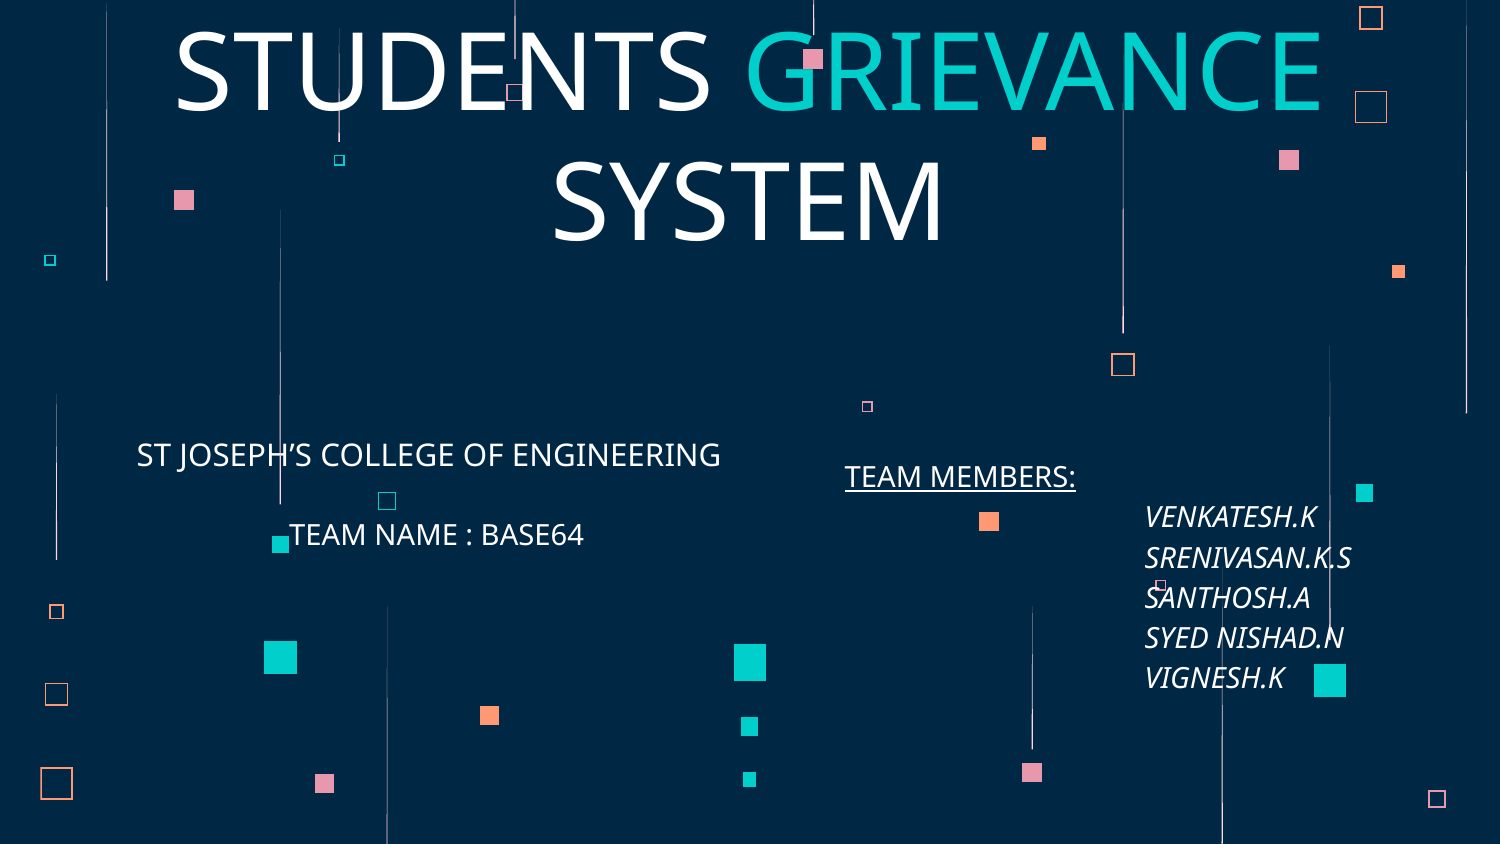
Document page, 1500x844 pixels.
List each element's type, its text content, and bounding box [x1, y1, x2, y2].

text_box [1032, 137, 1046, 151]
text_box TEAM MEMBERS: VENKATESH.K SRENIVASAN.K.S SANTHOSH.A SYED NISHAD.N VIGNESH.K [829, 438, 1473, 745]
text_box [479, 705, 500, 726]
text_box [263, 209, 297, 675]
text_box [733, 644, 767, 787]
subtitle ST JOSEPH’S COLLEGE OF ENGINEERING TEAM NAME : BASE64 [301, 420, 751, 653]
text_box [1111, 55, 1135, 376]
title STUDENTS GRIEVANCE SYSTEM [0, 0, 1500, 278]
text_box [314, 773, 335, 794]
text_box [1022, 606, 1043, 783]
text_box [1313, 345, 1347, 698]
subtitle ST JOSEPH’S COLLEGE OF ENGINEERING TEAM NAME : BASE64 [107, 420, 258, 653]
